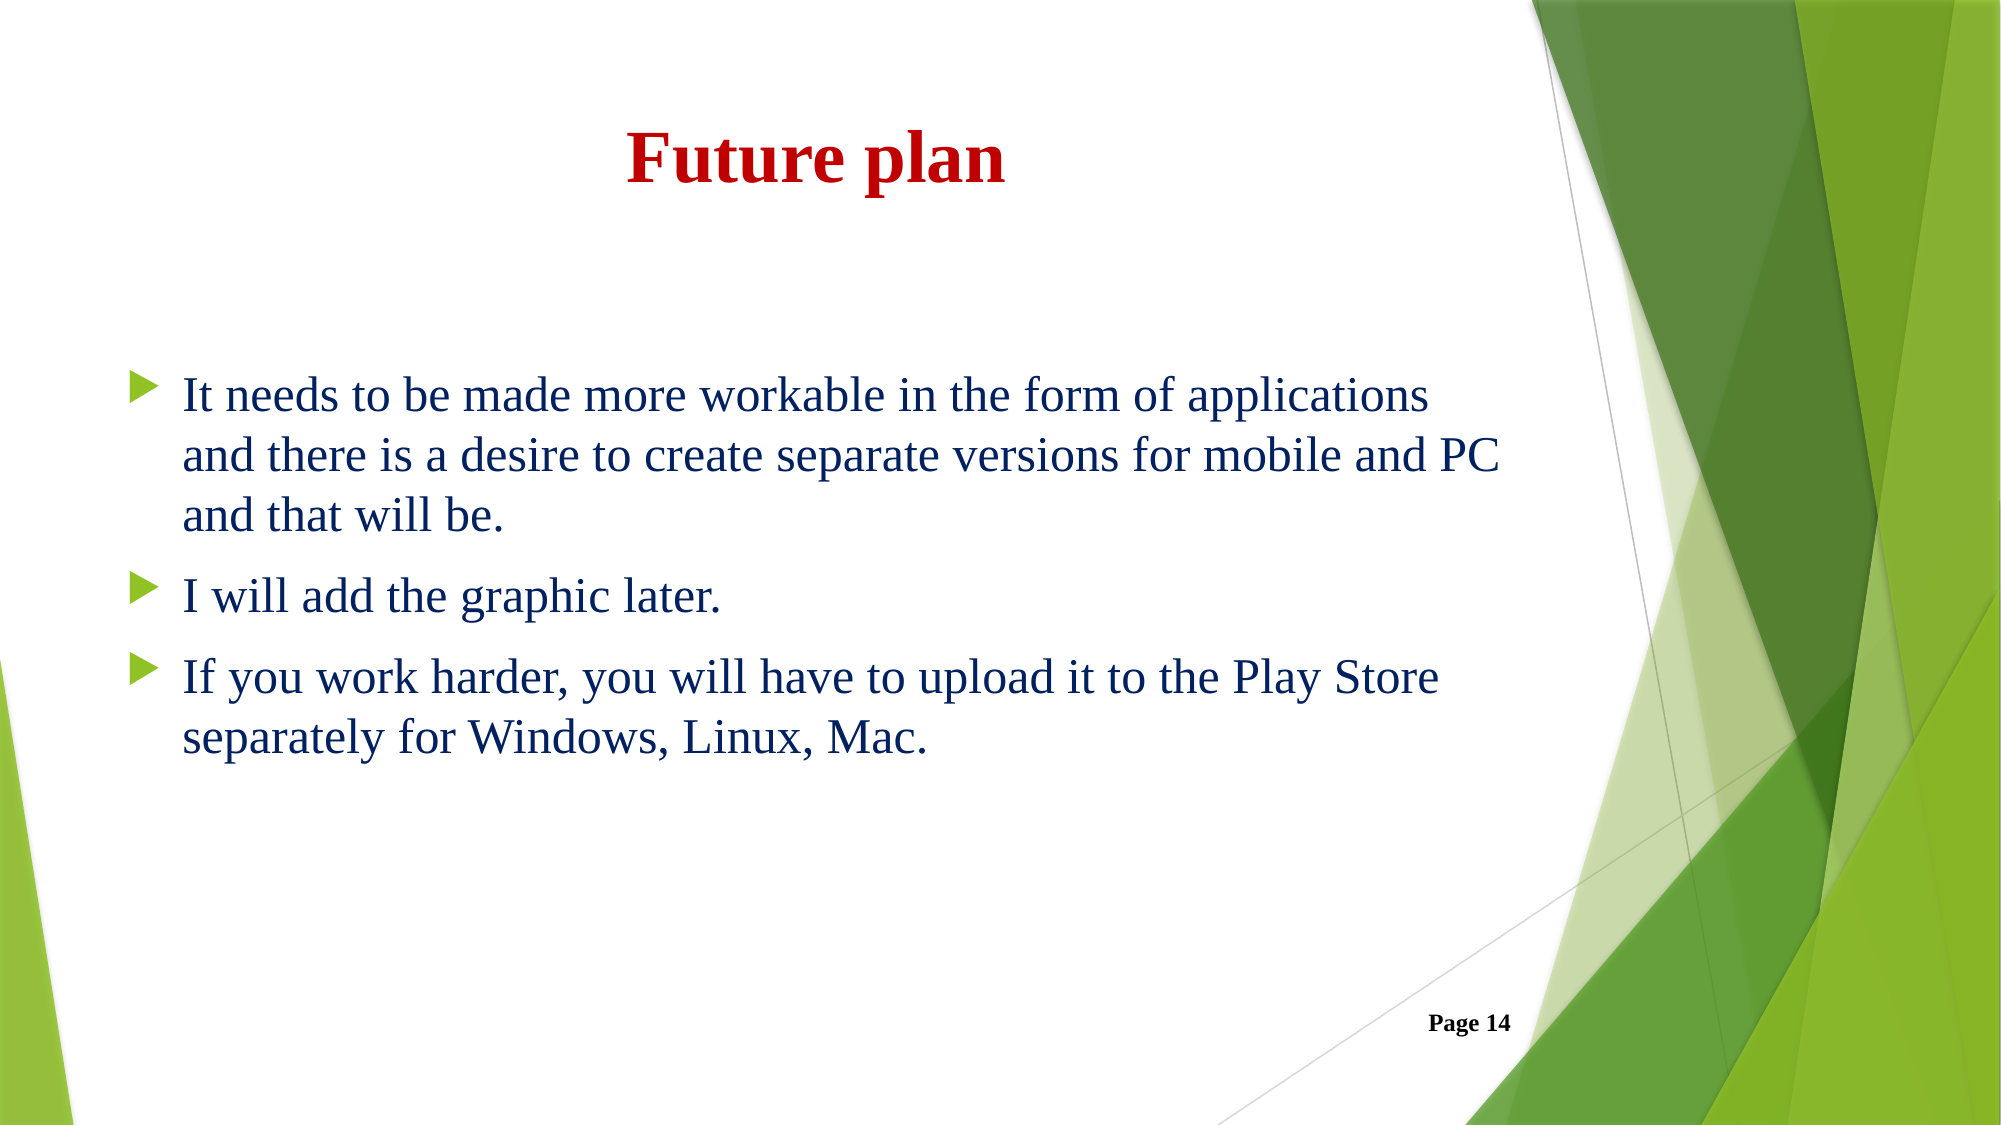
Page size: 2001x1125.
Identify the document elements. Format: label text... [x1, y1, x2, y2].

slide_number Page 14 [1409, 991, 1526, 1051]
title Future plan [111, 99, 1522, 317]
list It needs to be made more workable in the form of applications and there is a desire to create separate versions for mobile and PC and that will be. I will add the graphic later. If you work harder, you will have to upload it to the Play Store separately for Windows, Linux, Mac. [111, 354, 1522, 992]
